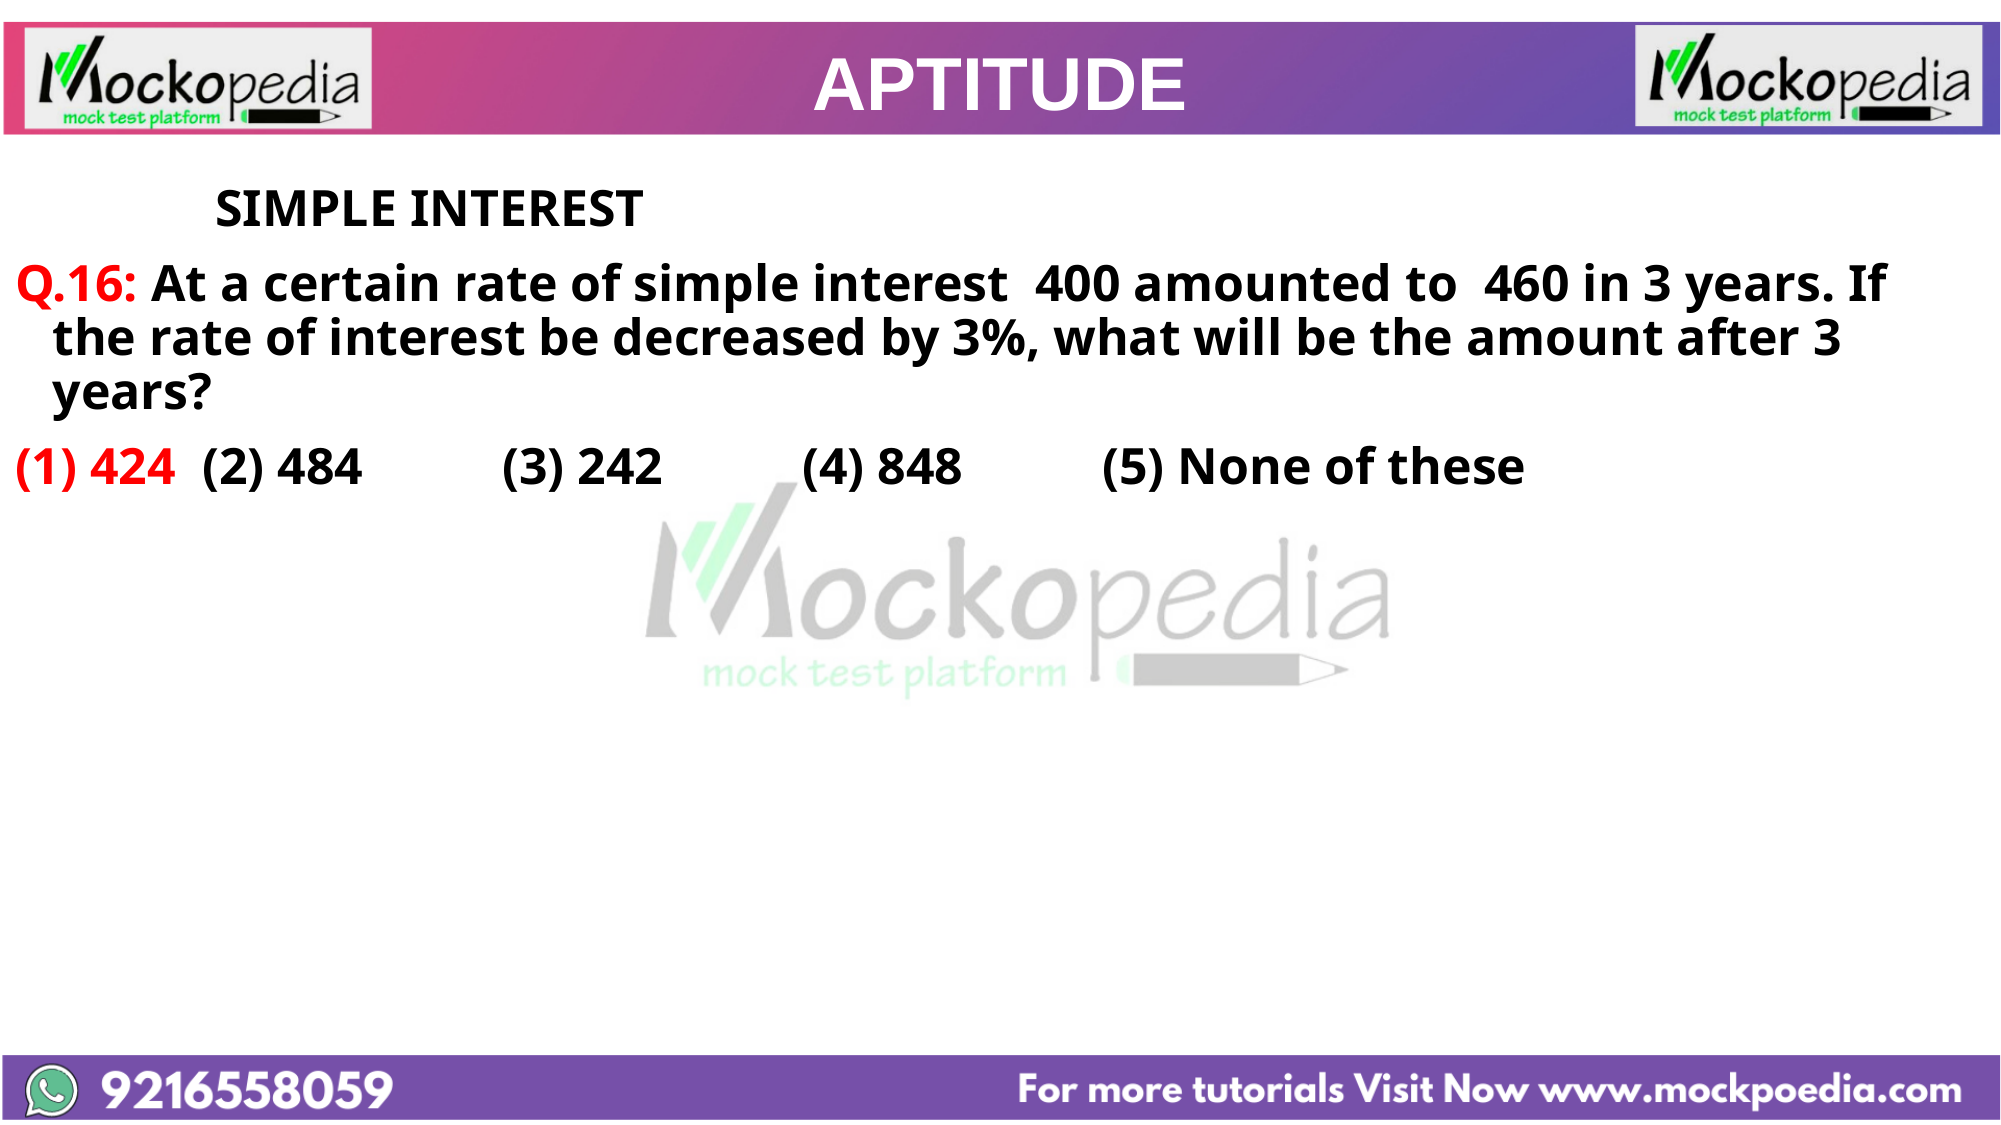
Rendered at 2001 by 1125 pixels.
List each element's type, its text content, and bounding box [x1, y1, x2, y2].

picture [0, 0, 2001, 1125]
list SIMPLE INTEREST Q.16: At a certain rate of simple interest 400 amounted to 460 in 3 years. If the rate of interest be decreased by 3%, what will be the amount after 3 years? (1) 424 (2) 484 (3) 242 (4) 848 (5) None of these [0, 175, 1925, 1053]
title APTITUDE [41, 31, 1959, 142]
